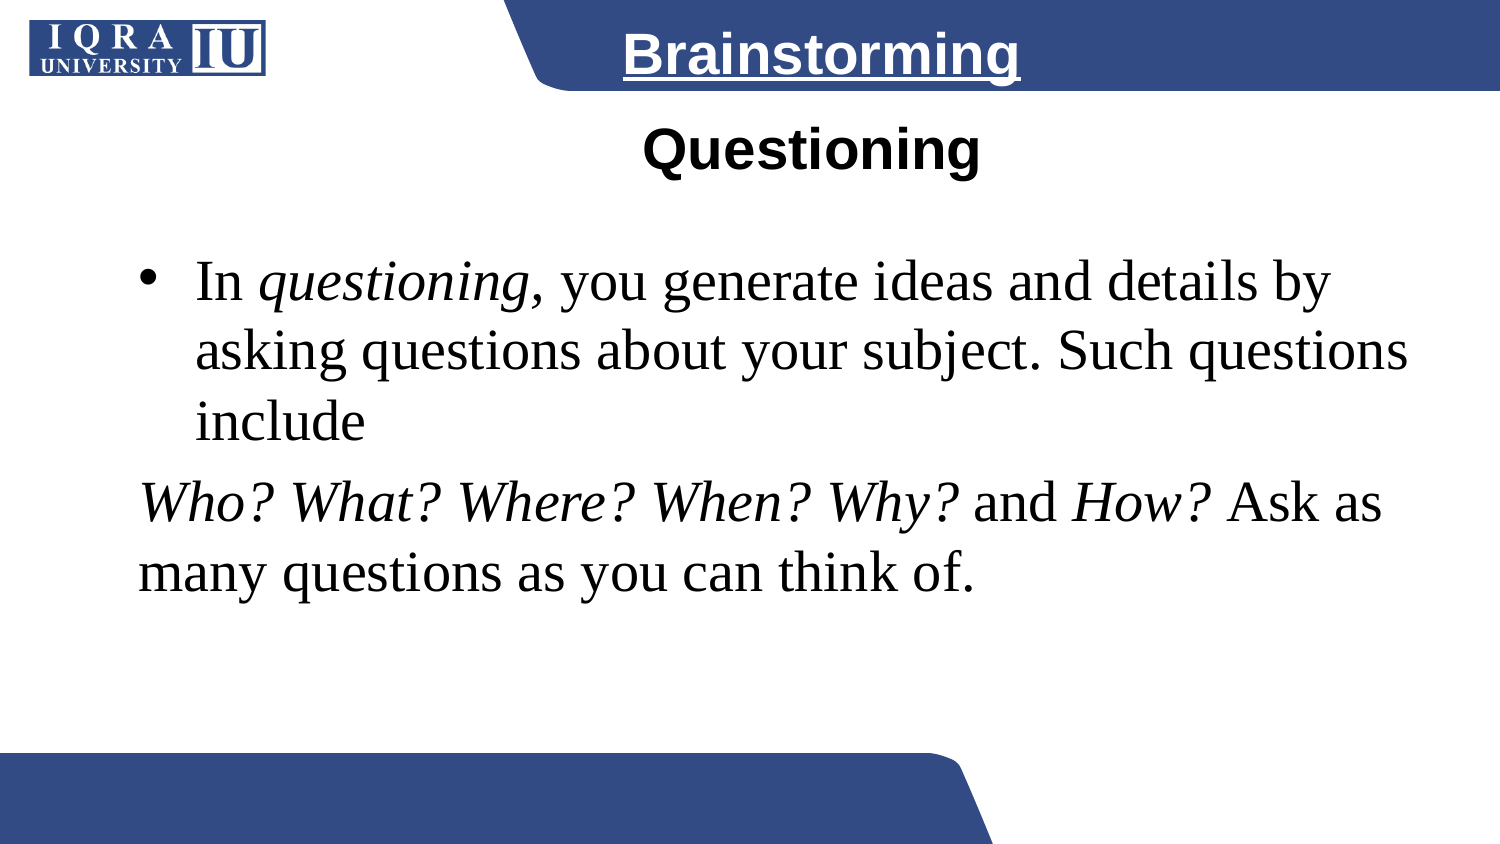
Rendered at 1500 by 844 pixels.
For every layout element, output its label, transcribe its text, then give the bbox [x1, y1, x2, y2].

picture [29, 20, 266, 76]
list In questioning, you generate ideas and details by asking questions about your subject. Such questions include Who? What? Where? When? Why? and How? Ask as many questions as you can think of. [123, 234, 1500, 750]
text_box Brainstorming [607, 8, 1036, 94]
title Questioning [142, 103, 1482, 186]
